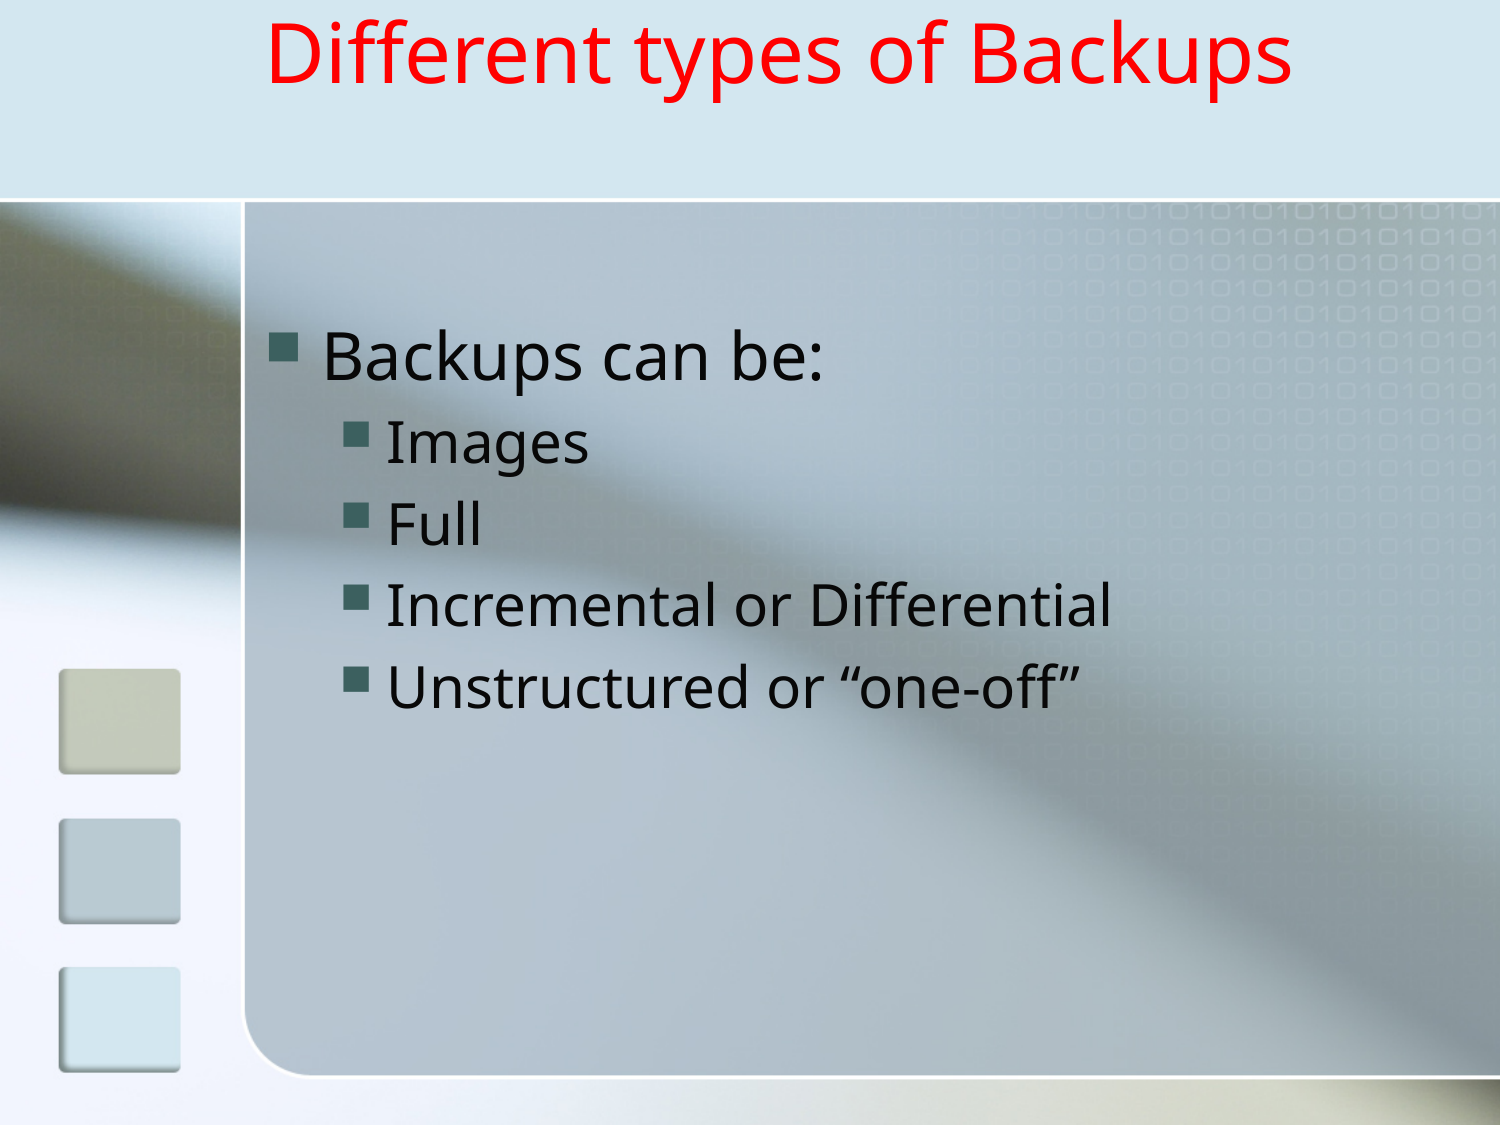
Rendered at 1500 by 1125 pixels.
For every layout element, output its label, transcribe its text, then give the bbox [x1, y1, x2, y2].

list Backups can be: Images Full Incremental or Differential Unstructured or “one-off” [249, 212, 1483, 1075]
picture [0, 0, 1500, 1125]
title Different types of Backups [249, 12, 1461, 188]
